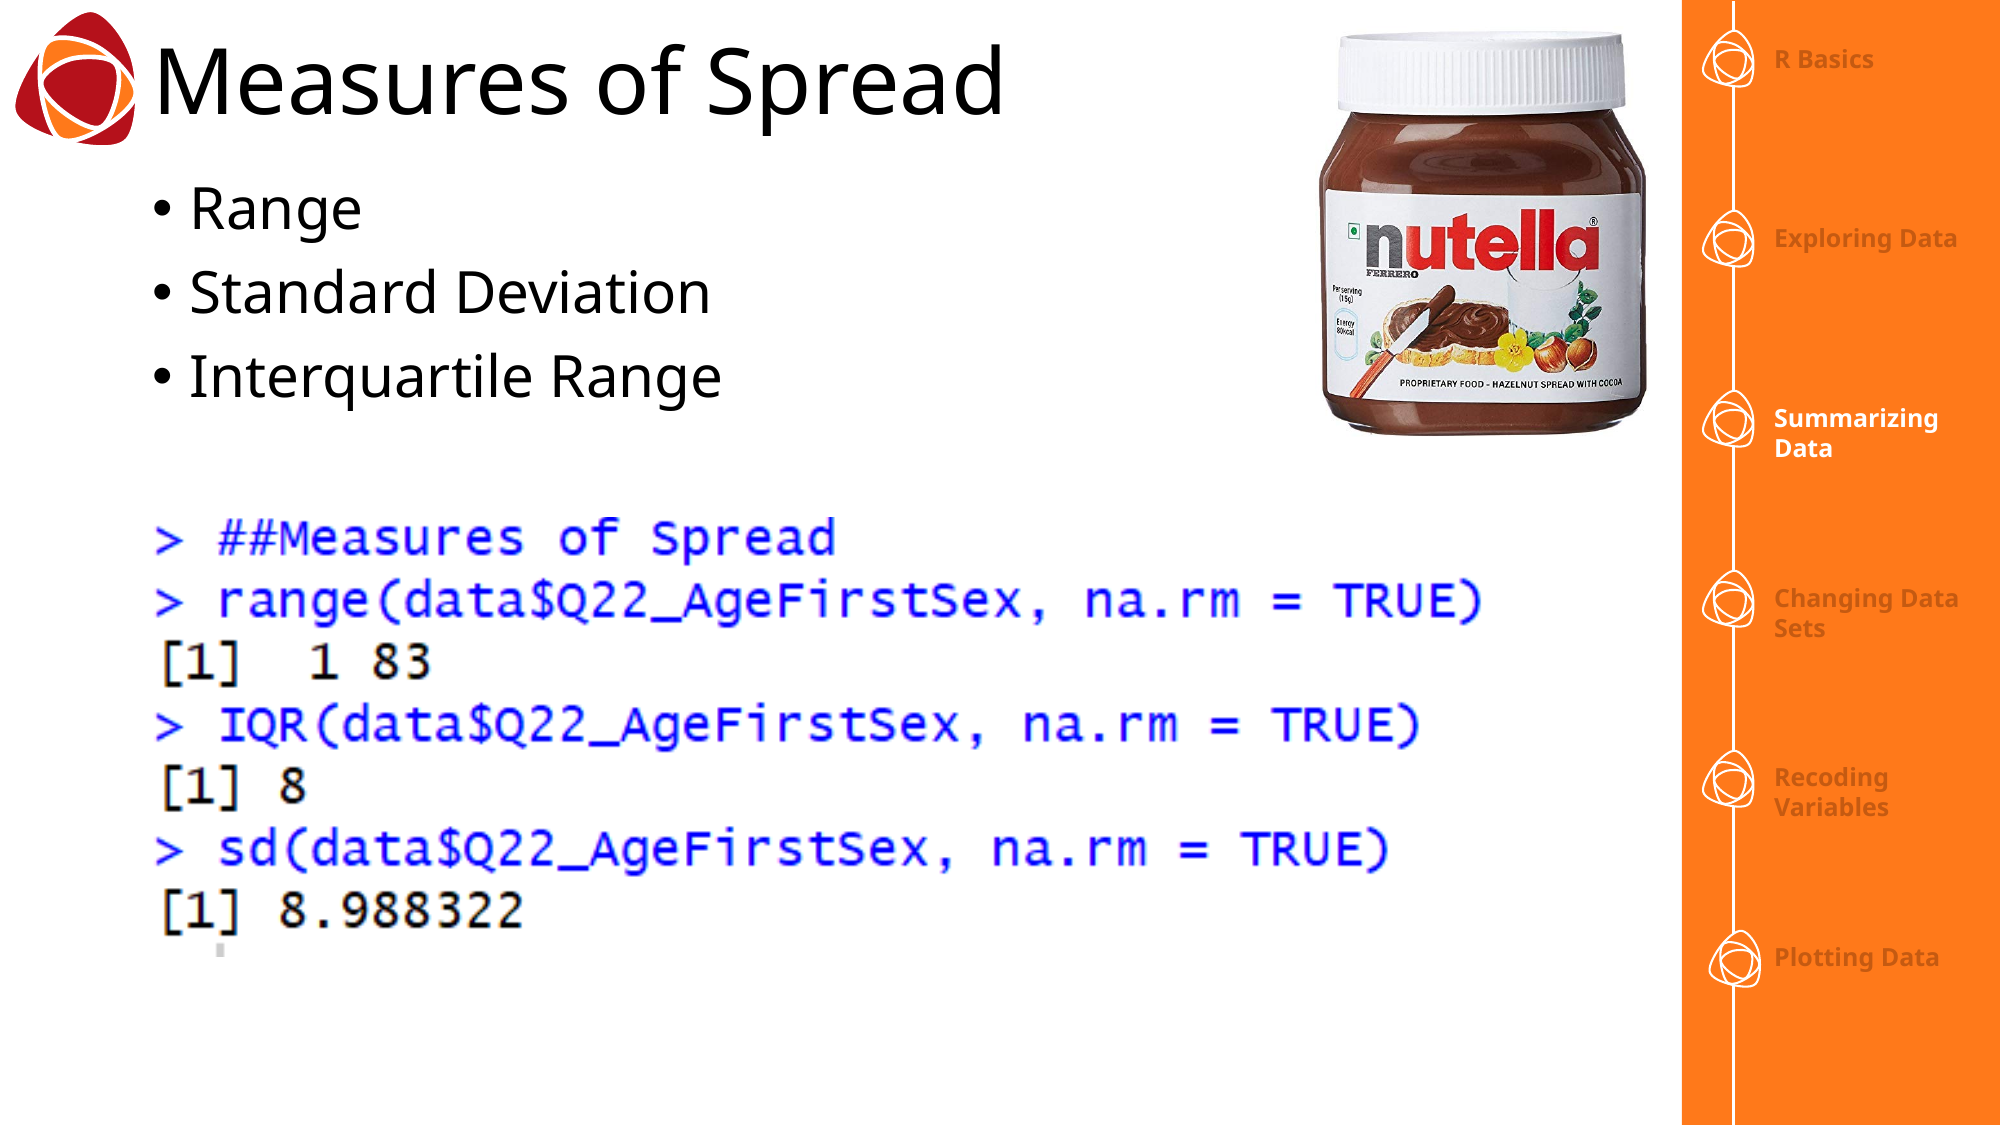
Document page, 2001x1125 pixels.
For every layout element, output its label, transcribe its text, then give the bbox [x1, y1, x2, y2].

picture [1315, 26, 1650, 440]
title Measures of Spread [137, 3, 1637, 168]
picture [137, 517, 1507, 957]
list Range Standard Deviation Interquartile Range [137, 171, 1637, 1092]
